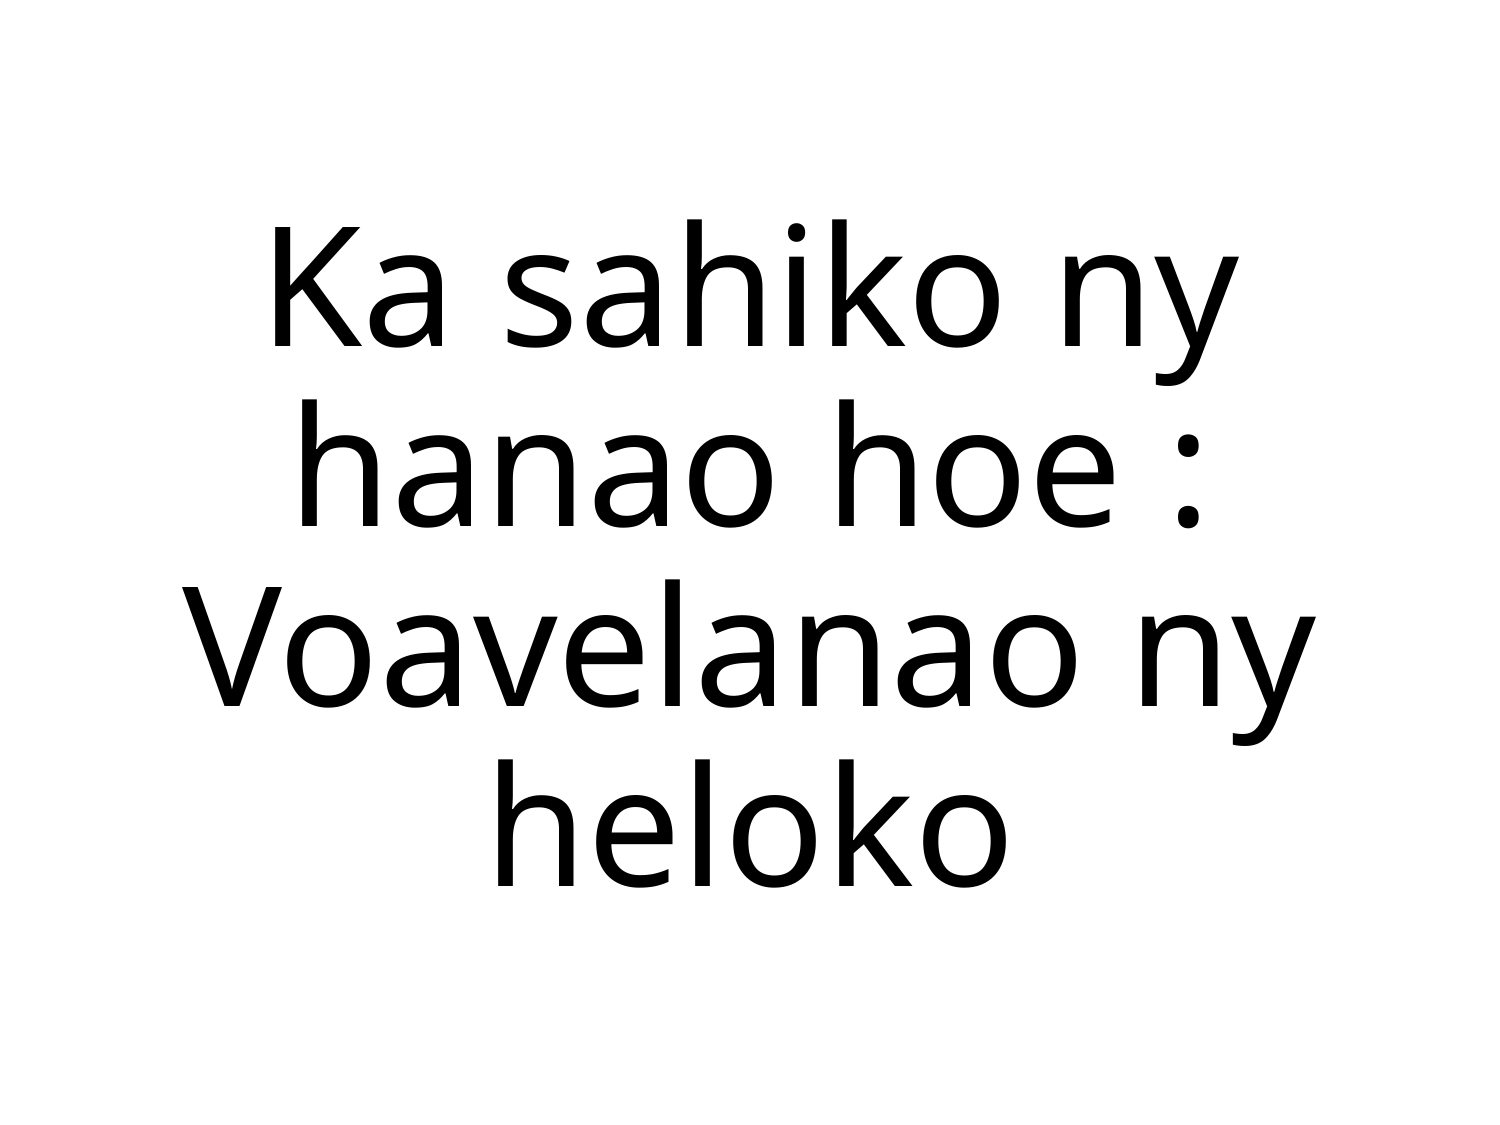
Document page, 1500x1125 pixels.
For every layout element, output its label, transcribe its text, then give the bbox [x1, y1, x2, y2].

title Ka sahiko ny hanao hoe : Voavelanao ny heloko [0, 453, 1500, 672]
